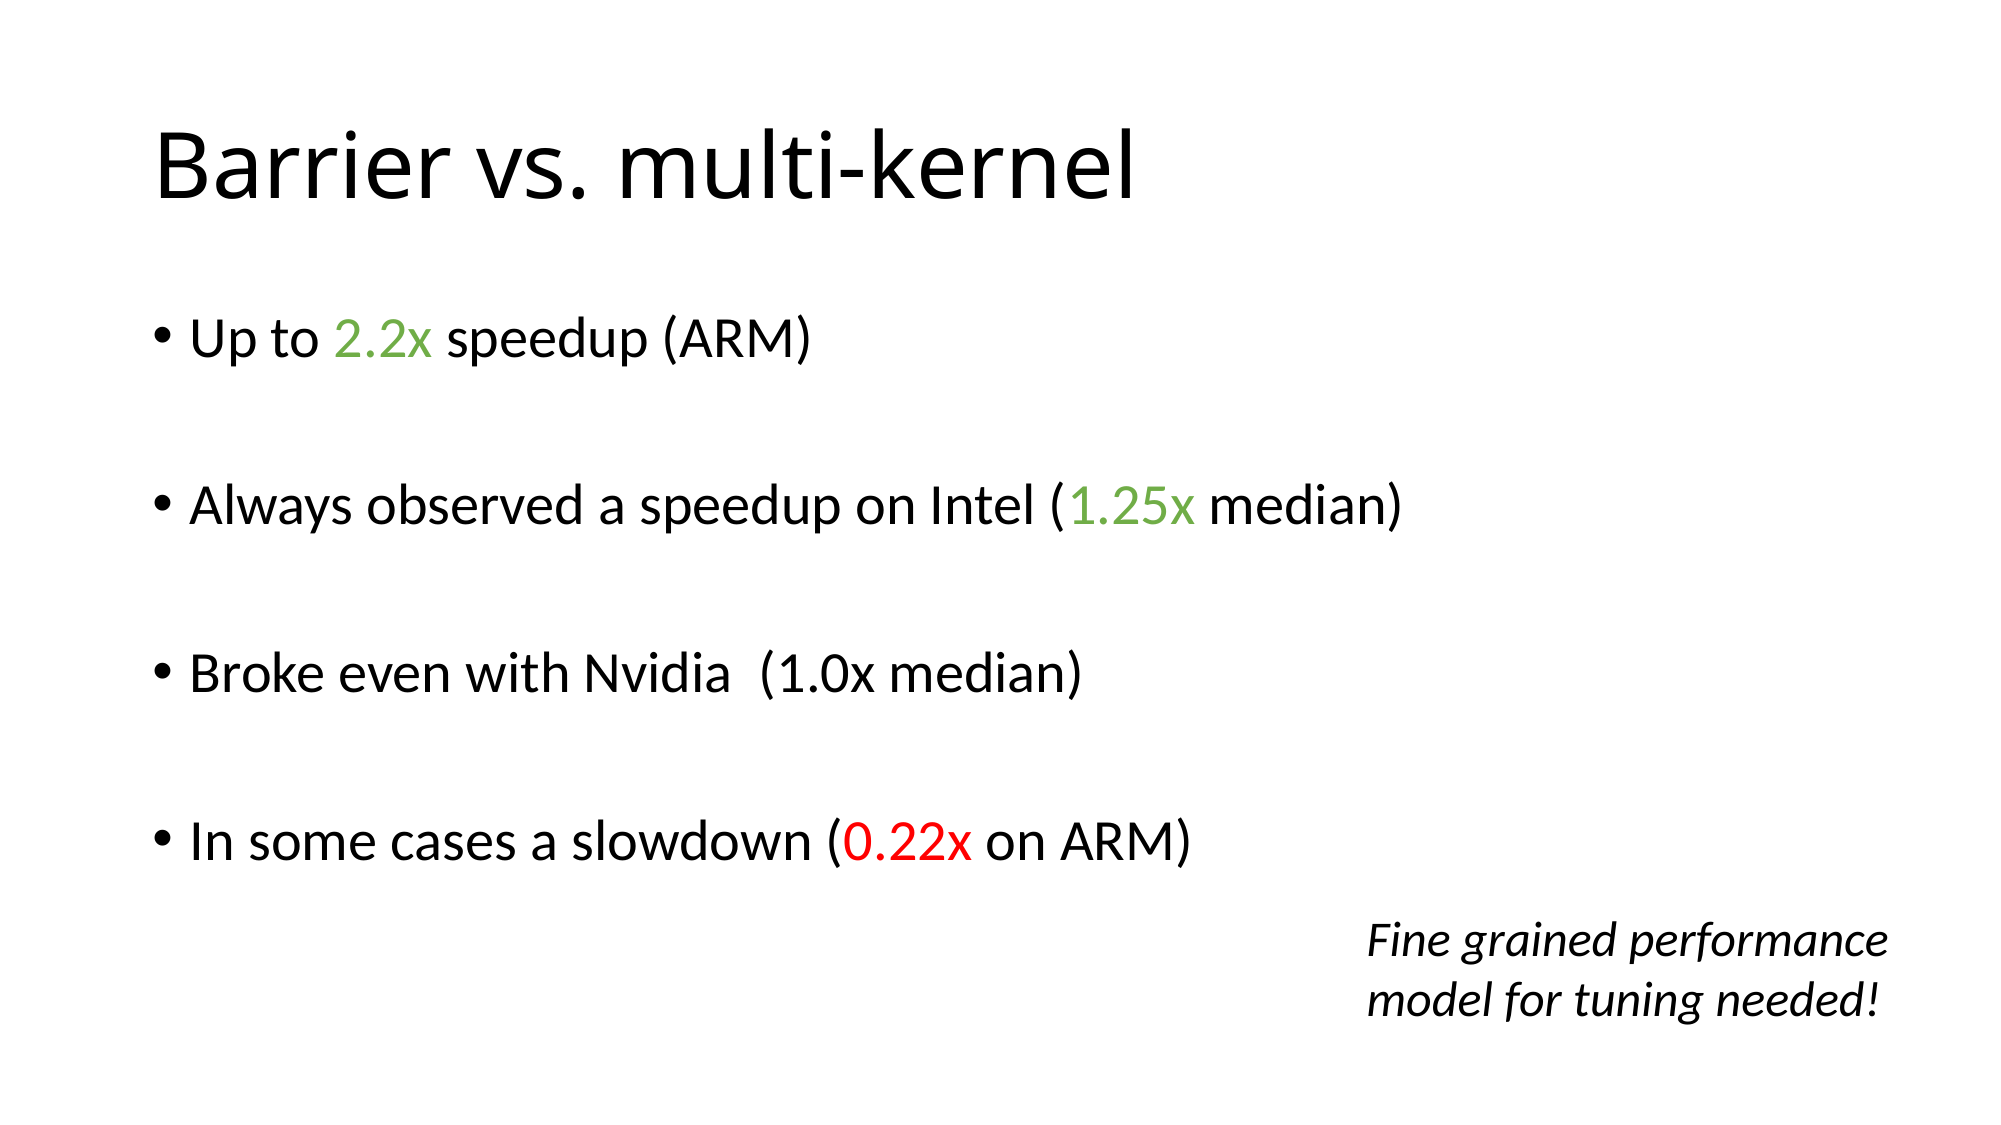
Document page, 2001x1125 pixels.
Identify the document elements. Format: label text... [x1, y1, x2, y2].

text_box Fine grained performance model for tuning needed! [1351, 899, 1905, 1034]
title Barrier vs. multi-kernel [137, 59, 1863, 278]
list Up to 2.2x speedup (ARM) Always observed a speedup on Intel (1.25x median) Broke even with Nvidia (1.0x median) In some cases a slowdown (0.22x on ARM) [137, 299, 1863, 1014]
